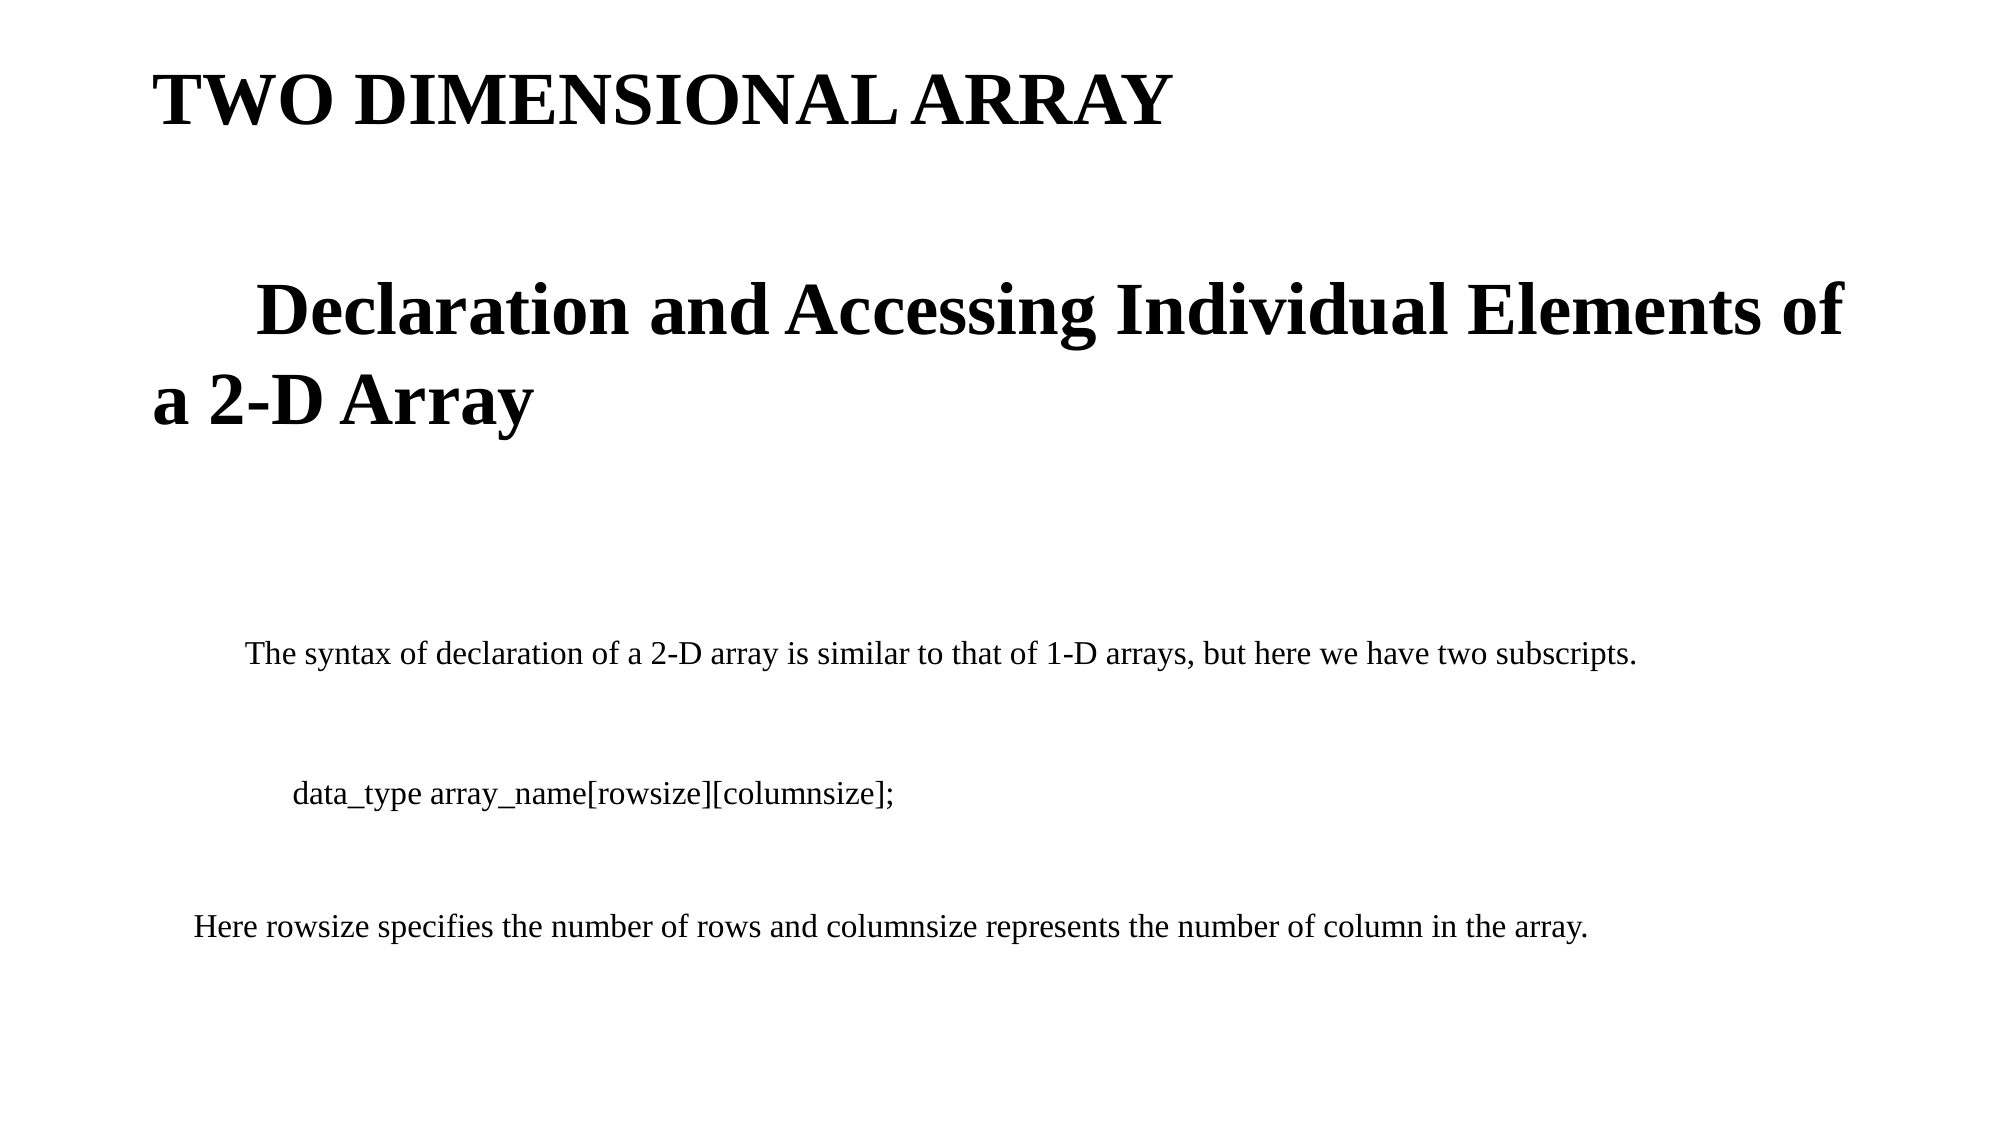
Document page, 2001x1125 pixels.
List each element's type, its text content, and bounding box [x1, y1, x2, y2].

list TWO DIMENSIONAL ARRAY Declaration and Accessing Individual Elements of a 2-D Array The syntax of declaration of a 2-D array is similar to that of 1-D arrays, but here we have two subscripts. data_type array_name[rowsize][columnsize]; Here rowsize specifies the number of rows and columnsize represents the number of column in the array. [137, 41, 1863, 1056]
